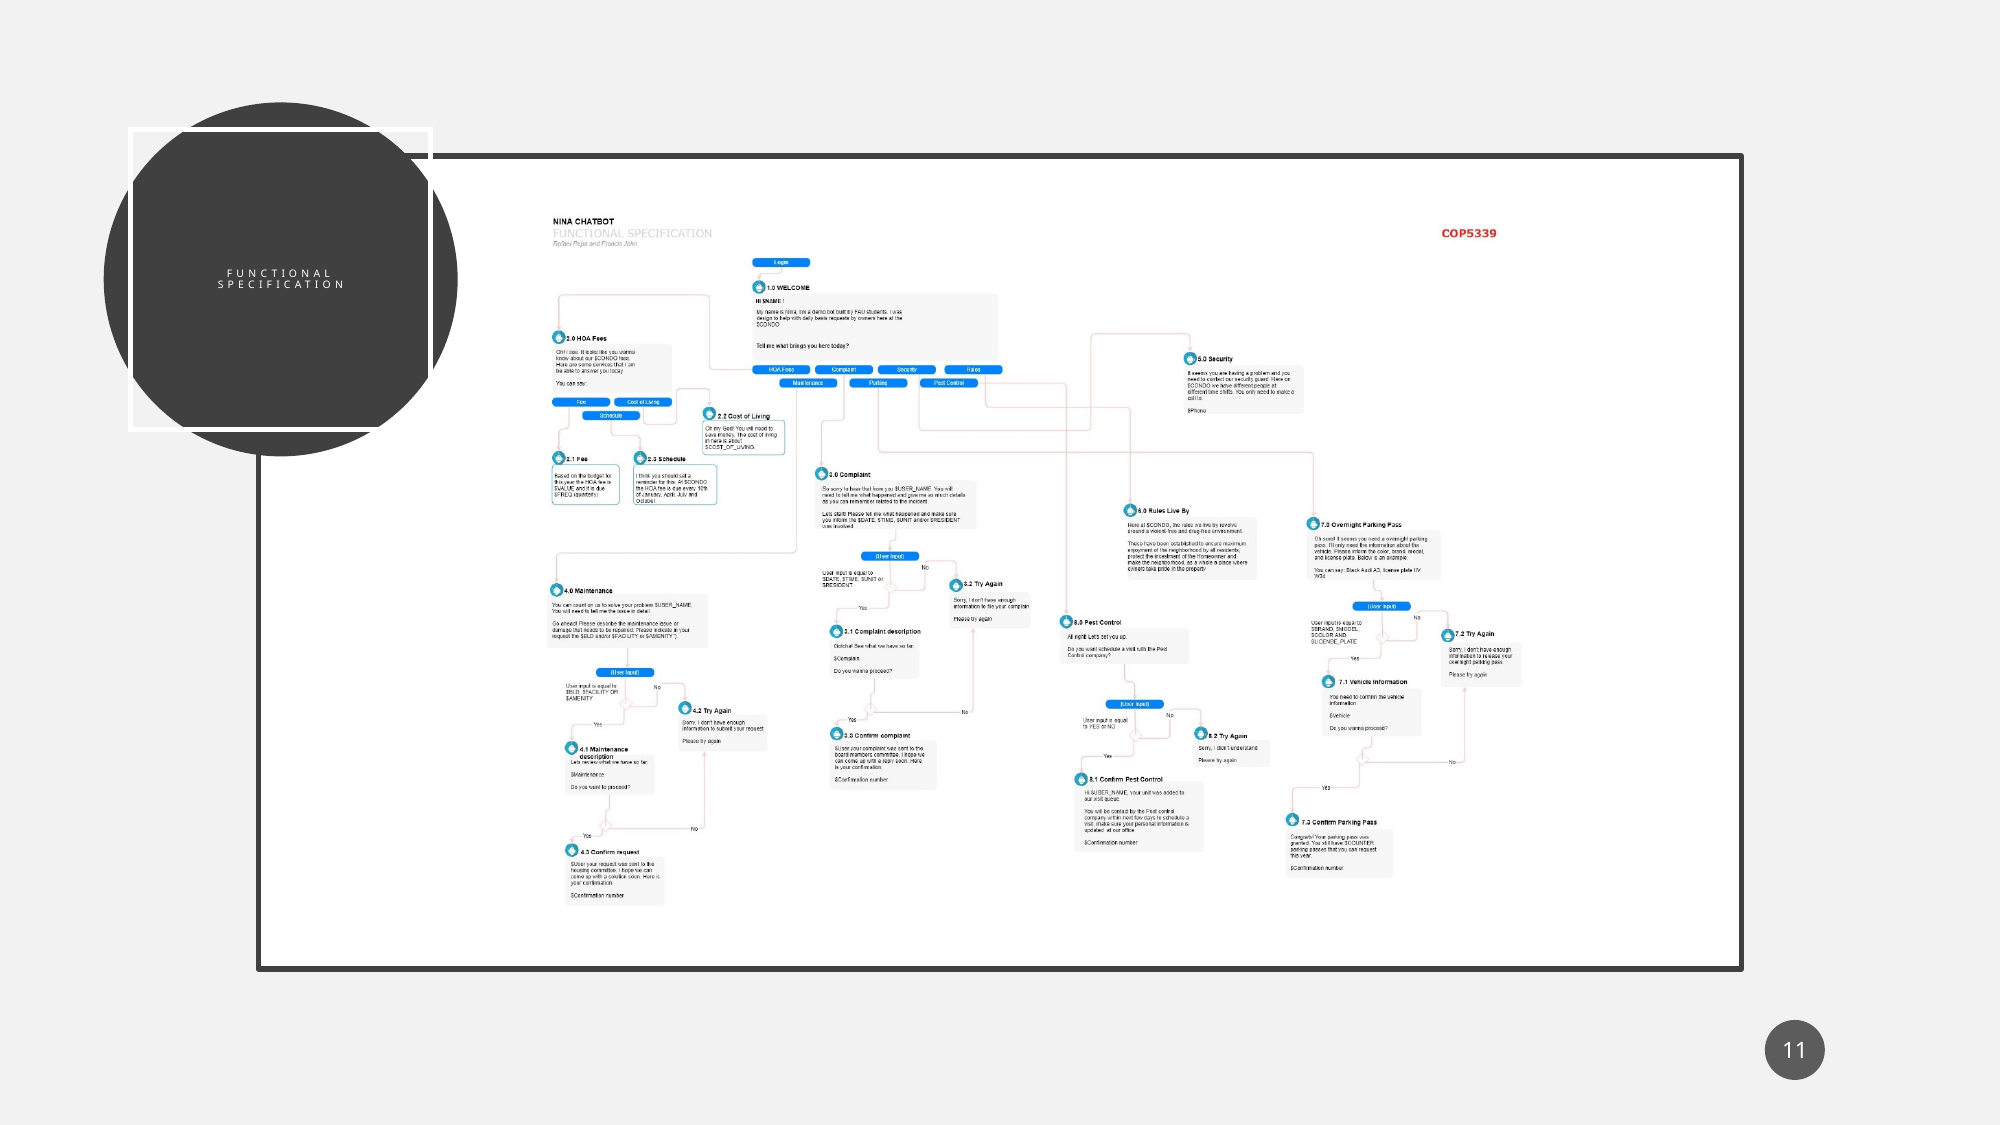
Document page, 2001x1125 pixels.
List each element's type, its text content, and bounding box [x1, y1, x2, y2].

text_box [433, 187, 459, 372]
picture [547, 208, 1528, 917]
text_box [102, 187, 128, 371]
title FUNCTIONAL SPECIFICATION [128, 127, 433, 432]
text_box [257, 155, 1742, 970]
text_box [189, 432, 373, 458]
slide_number 11 [1764, 1019, 1825, 1080]
text_box [188, 101, 373, 127]
